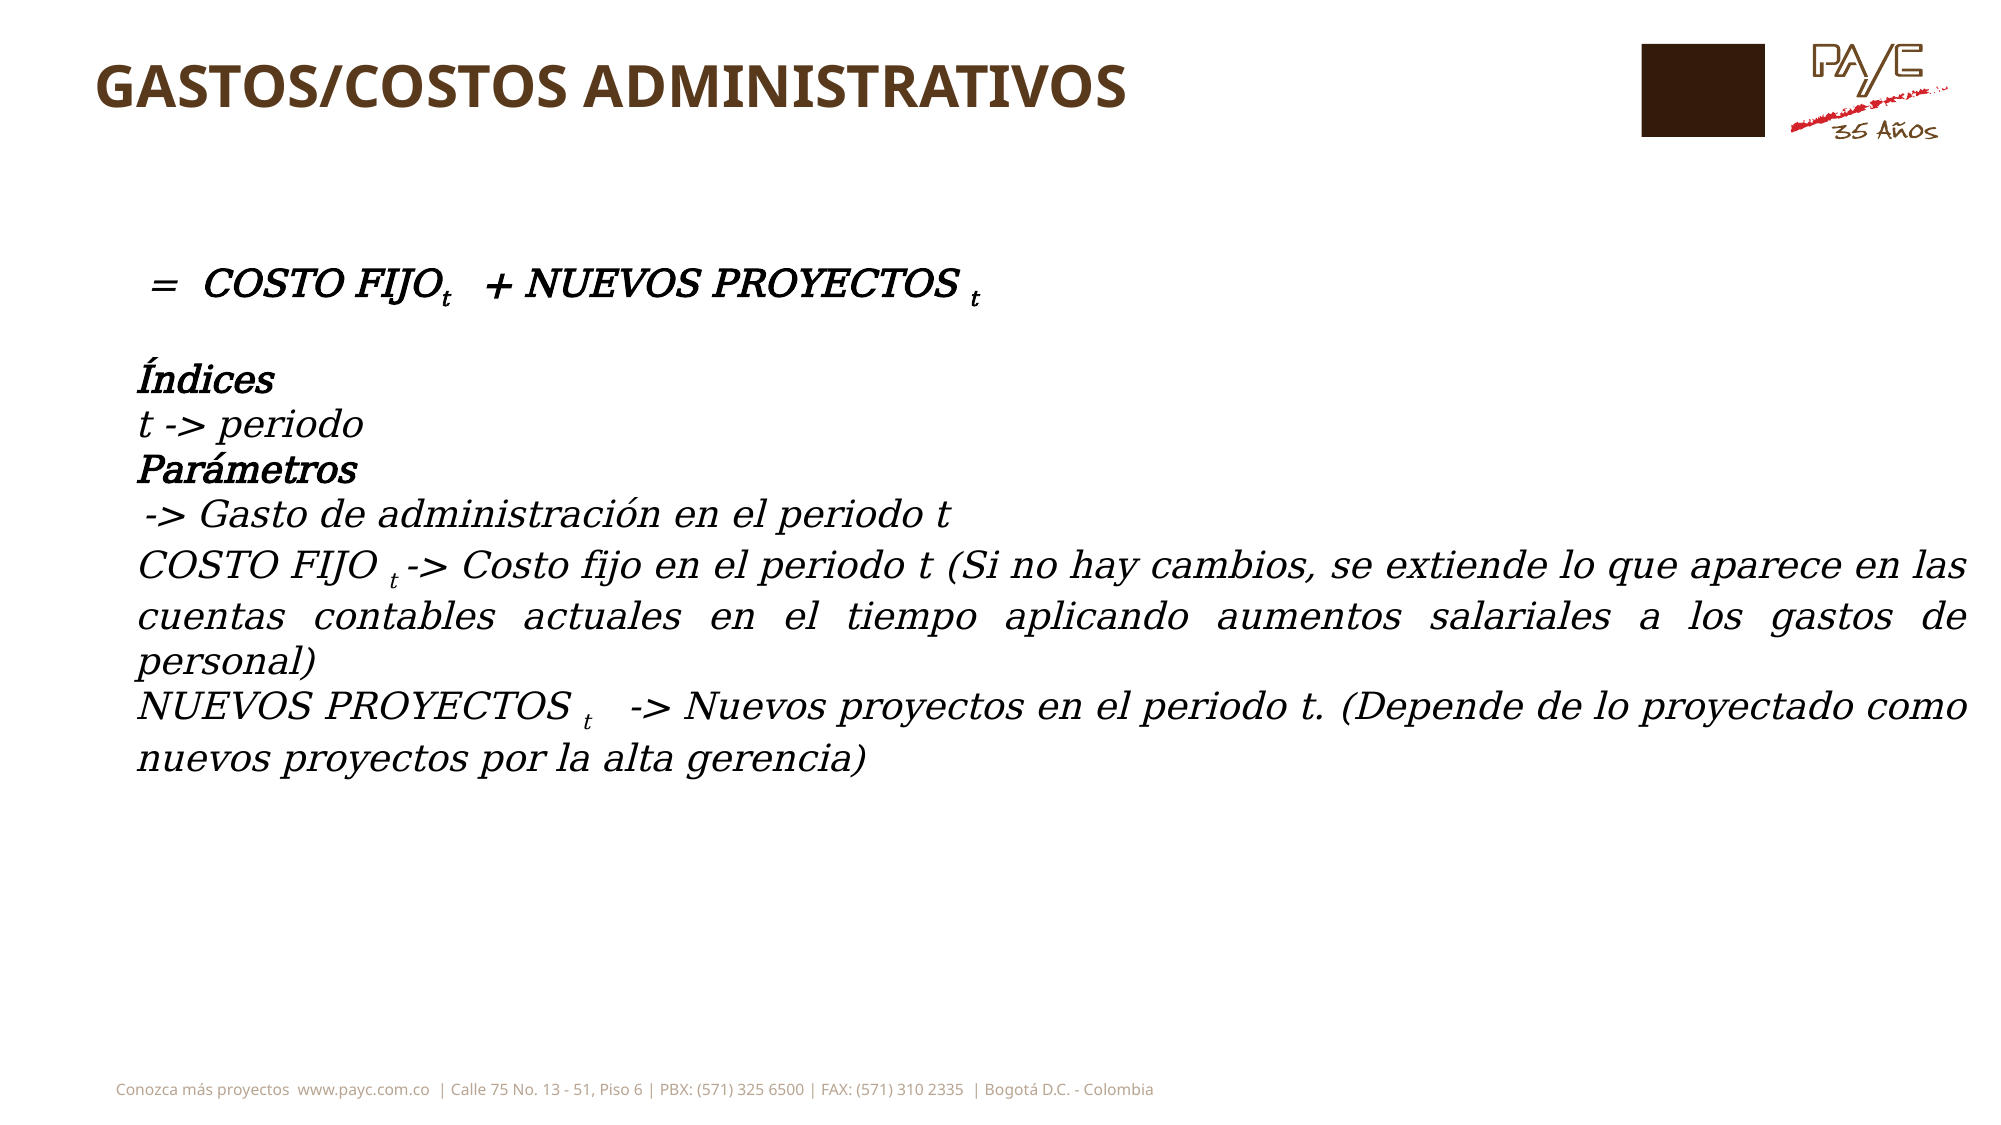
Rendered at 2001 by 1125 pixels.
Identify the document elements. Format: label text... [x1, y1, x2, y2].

title GASTOS/COSTOS ADMINISTRATIVOS [79, 41, 1596, 143]
